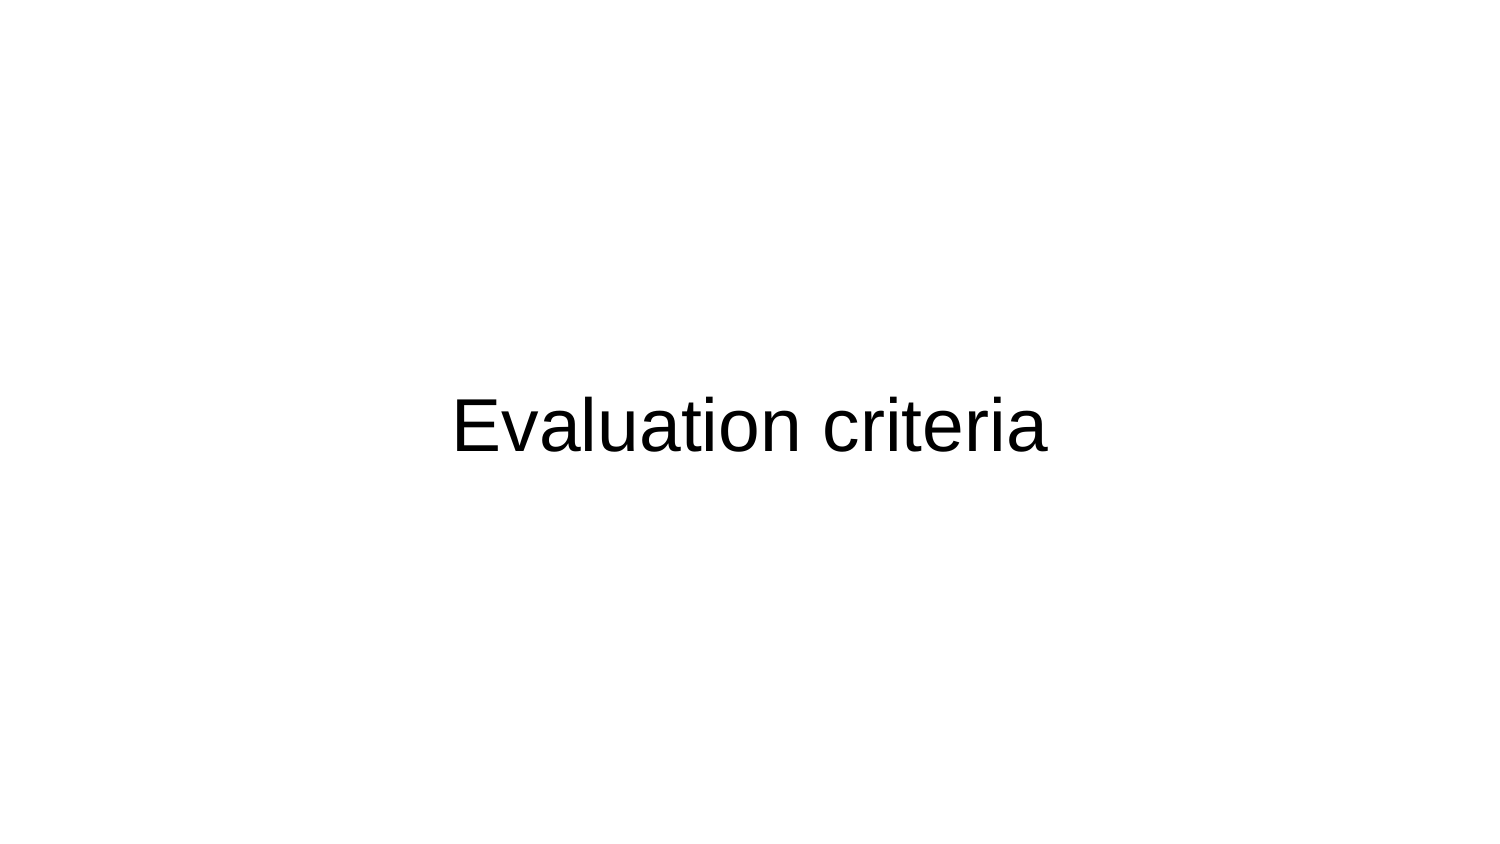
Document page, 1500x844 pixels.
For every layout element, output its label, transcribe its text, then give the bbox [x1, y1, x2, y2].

title Evaluation criteria [51, 352, 1449, 491]
